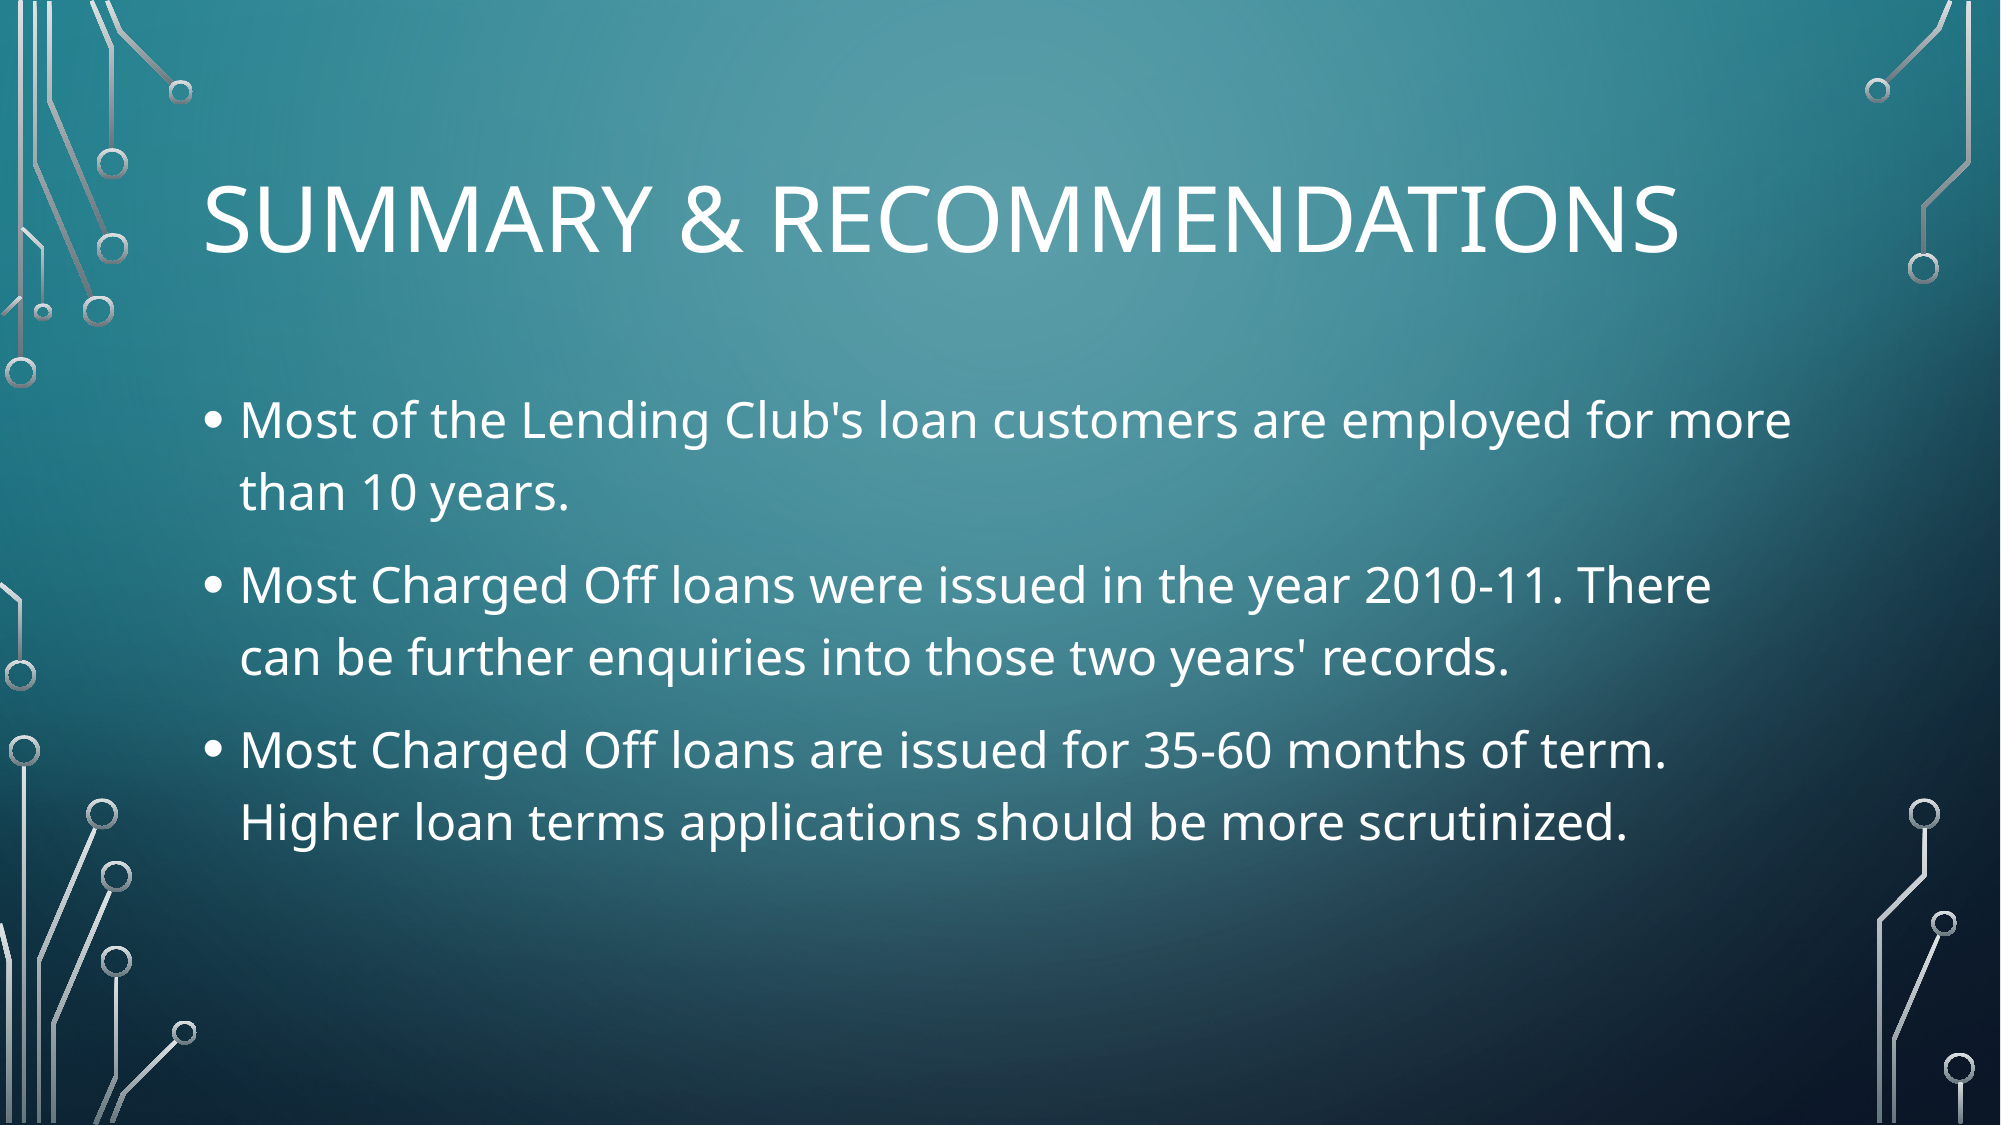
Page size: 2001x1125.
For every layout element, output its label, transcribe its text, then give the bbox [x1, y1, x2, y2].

title Summary & recommendations [187, 101, 1813, 344]
list Most of the Lending Club's loan customers are employed for more than 10 years. Most Charged Off loans were issued in the year 2010-11. There can be further enquiries into those two years' records. Most Charged Off loans are issued for 35-60 months of term. Higher loan terms applications should be more scrutinized. [187, 369, 1813, 950]
